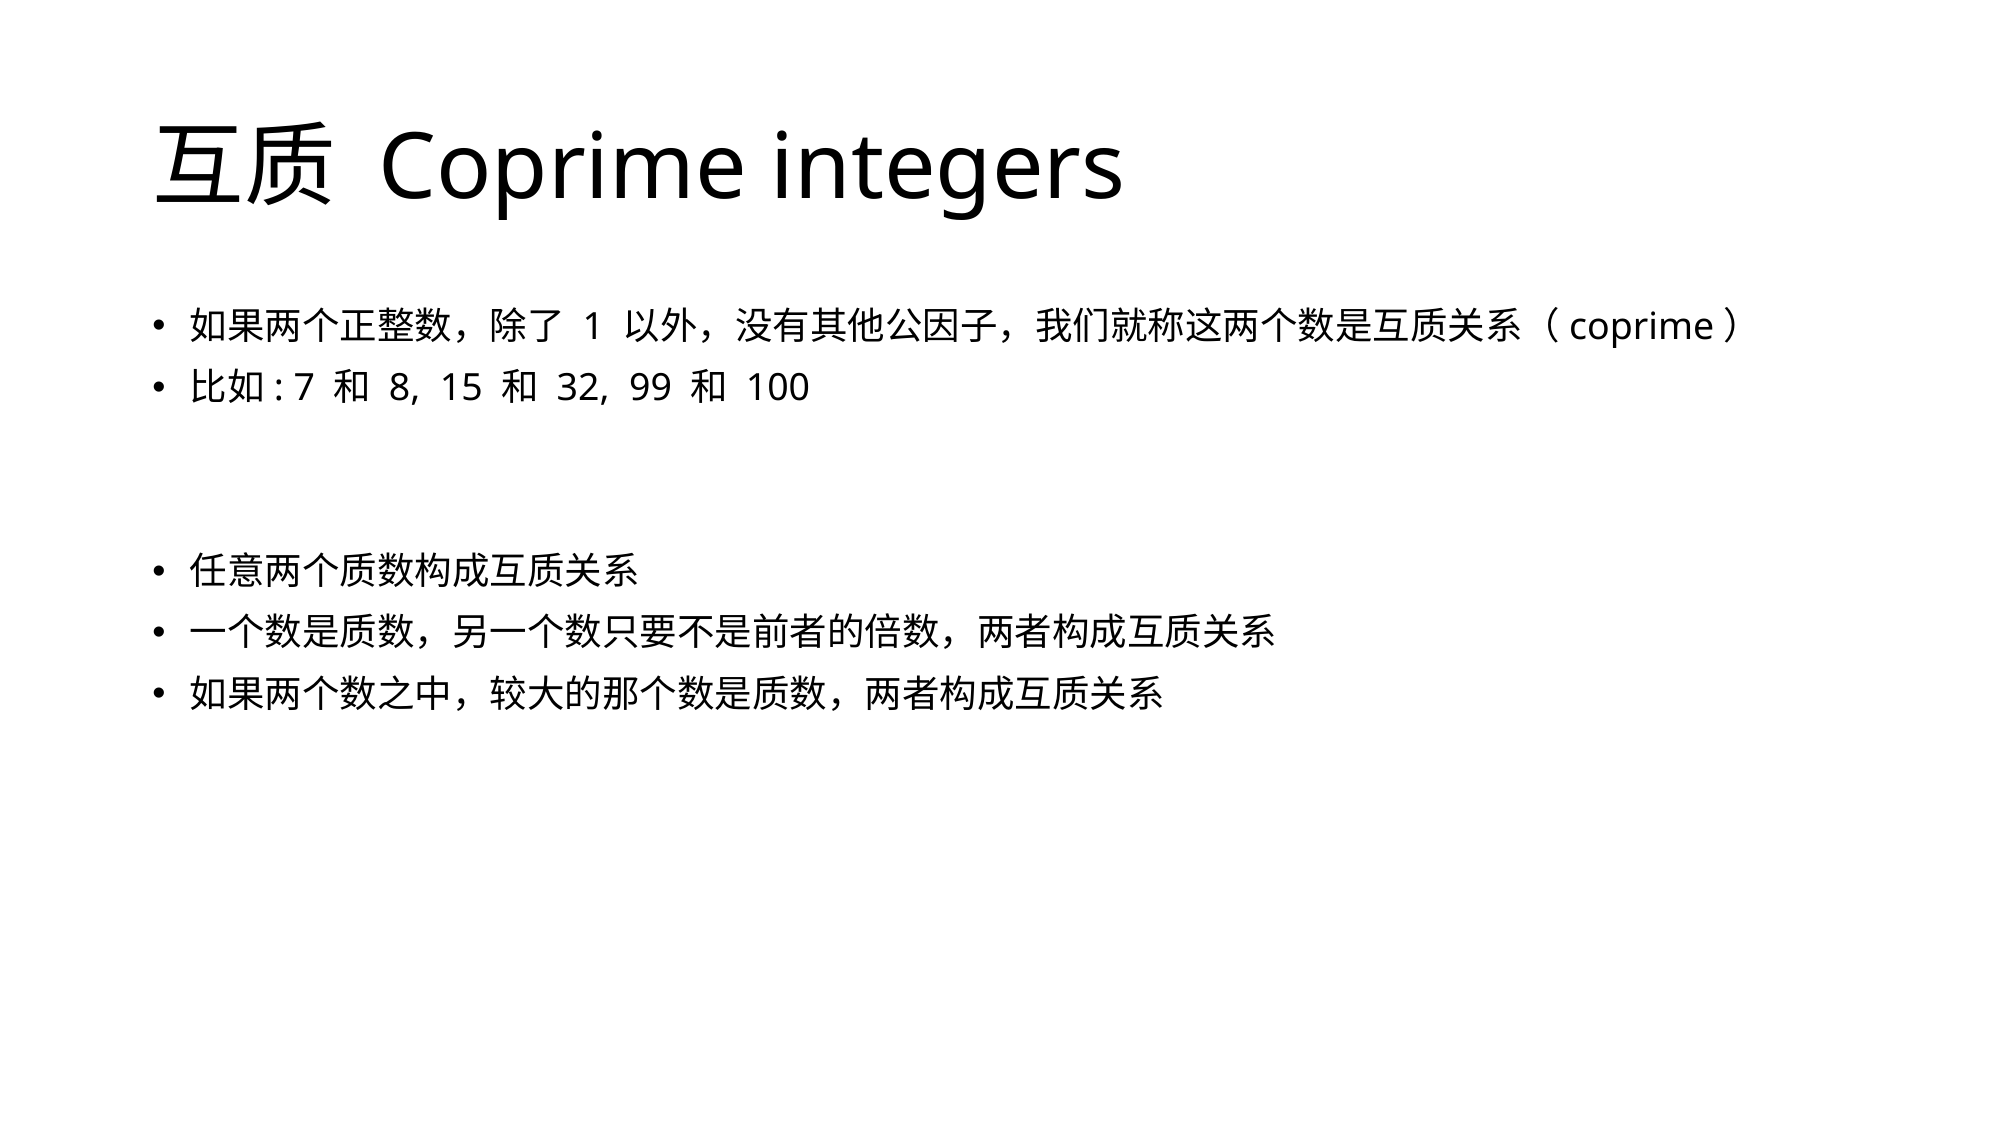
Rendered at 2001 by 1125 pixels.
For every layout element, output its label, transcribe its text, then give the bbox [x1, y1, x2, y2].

title 互质 Coprime integers [137, 59, 1863, 278]
list 如果两个正整数，除了 1 以外，没有其他公因子，我们就称这两个数是互质关系（coprime） 比如: 7 和 8, 15 和 32, 99 和 100 任意两个质数构成互质关系 一个数是质数，另一个数只要不是前者的倍数，两者构成互质关系 如果两个数之中，较大的那个数是质数，两者构成互质关系 [137, 299, 1863, 1014]
